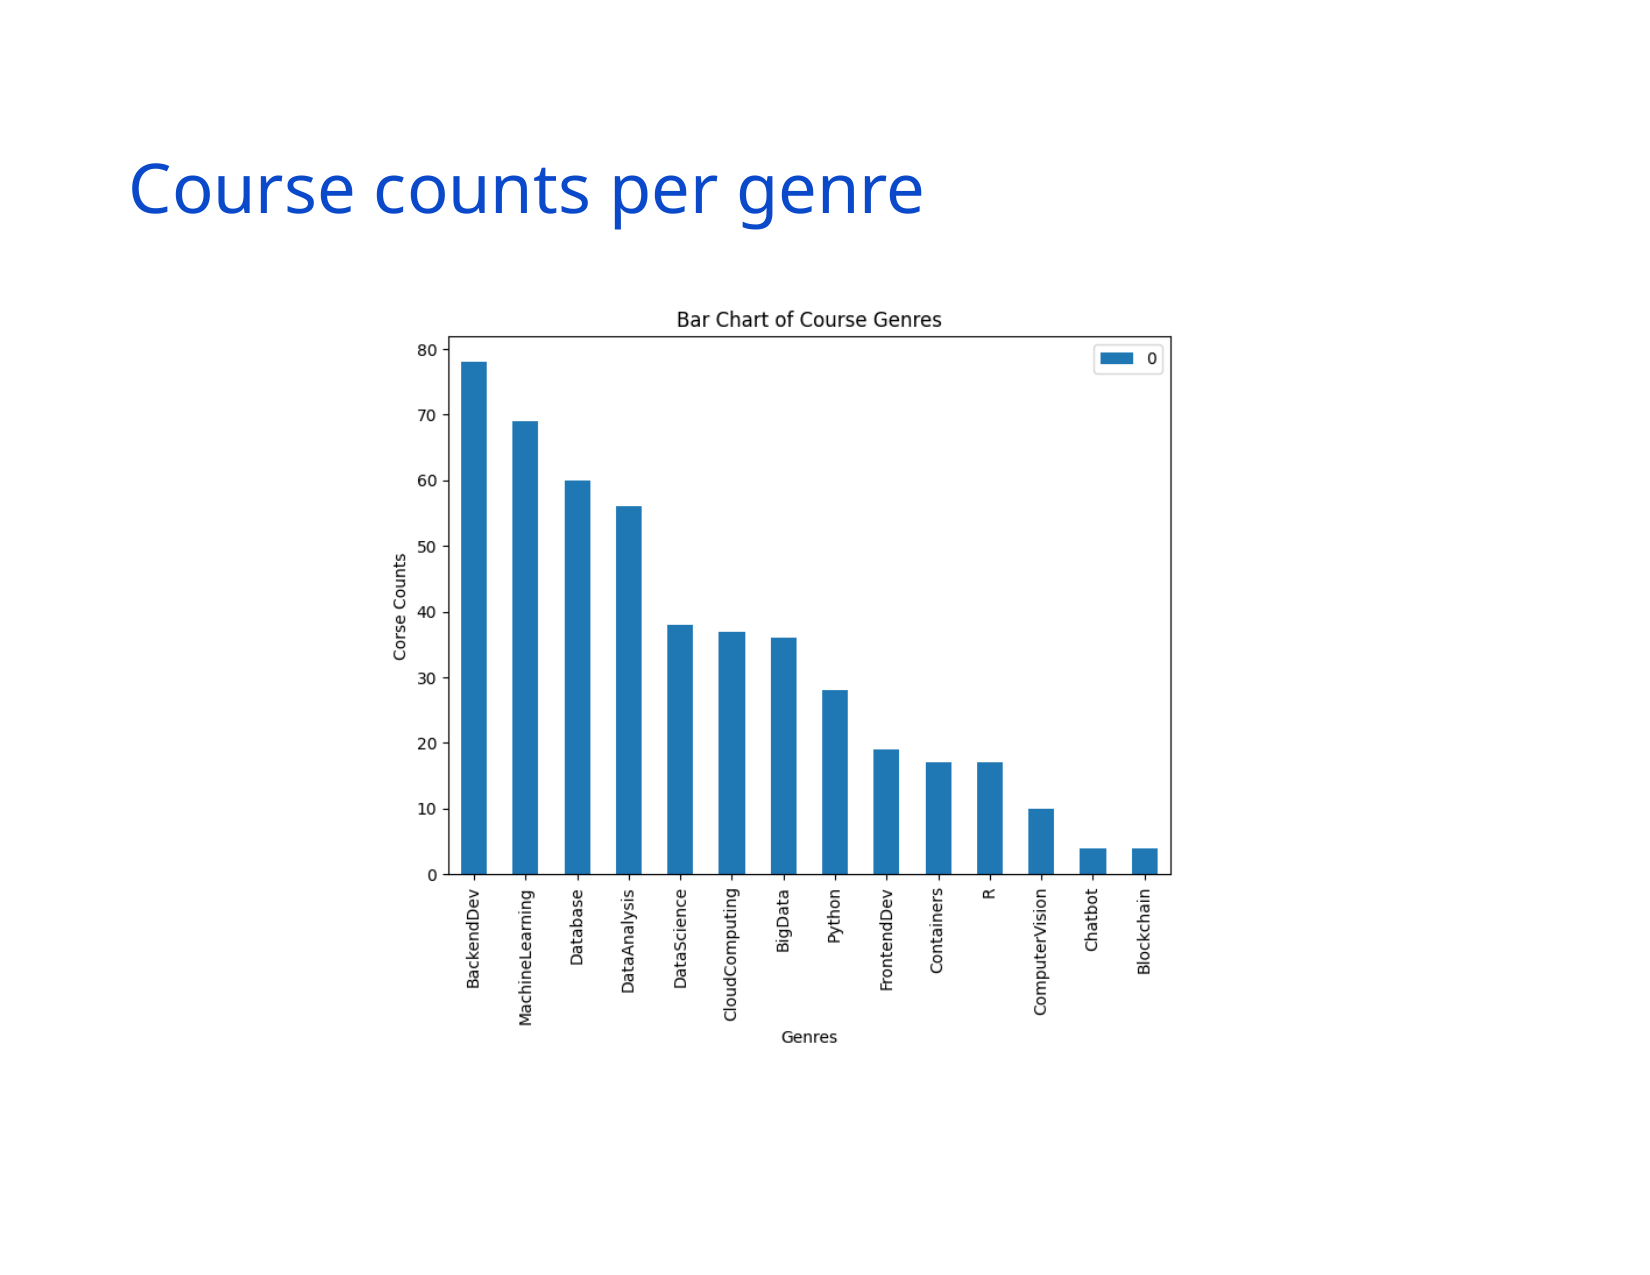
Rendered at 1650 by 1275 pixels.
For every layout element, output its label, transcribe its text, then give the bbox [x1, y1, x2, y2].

picture [382, 299, 1181, 1058]
title Course counts per genre [113, 67, 1537, 315]
